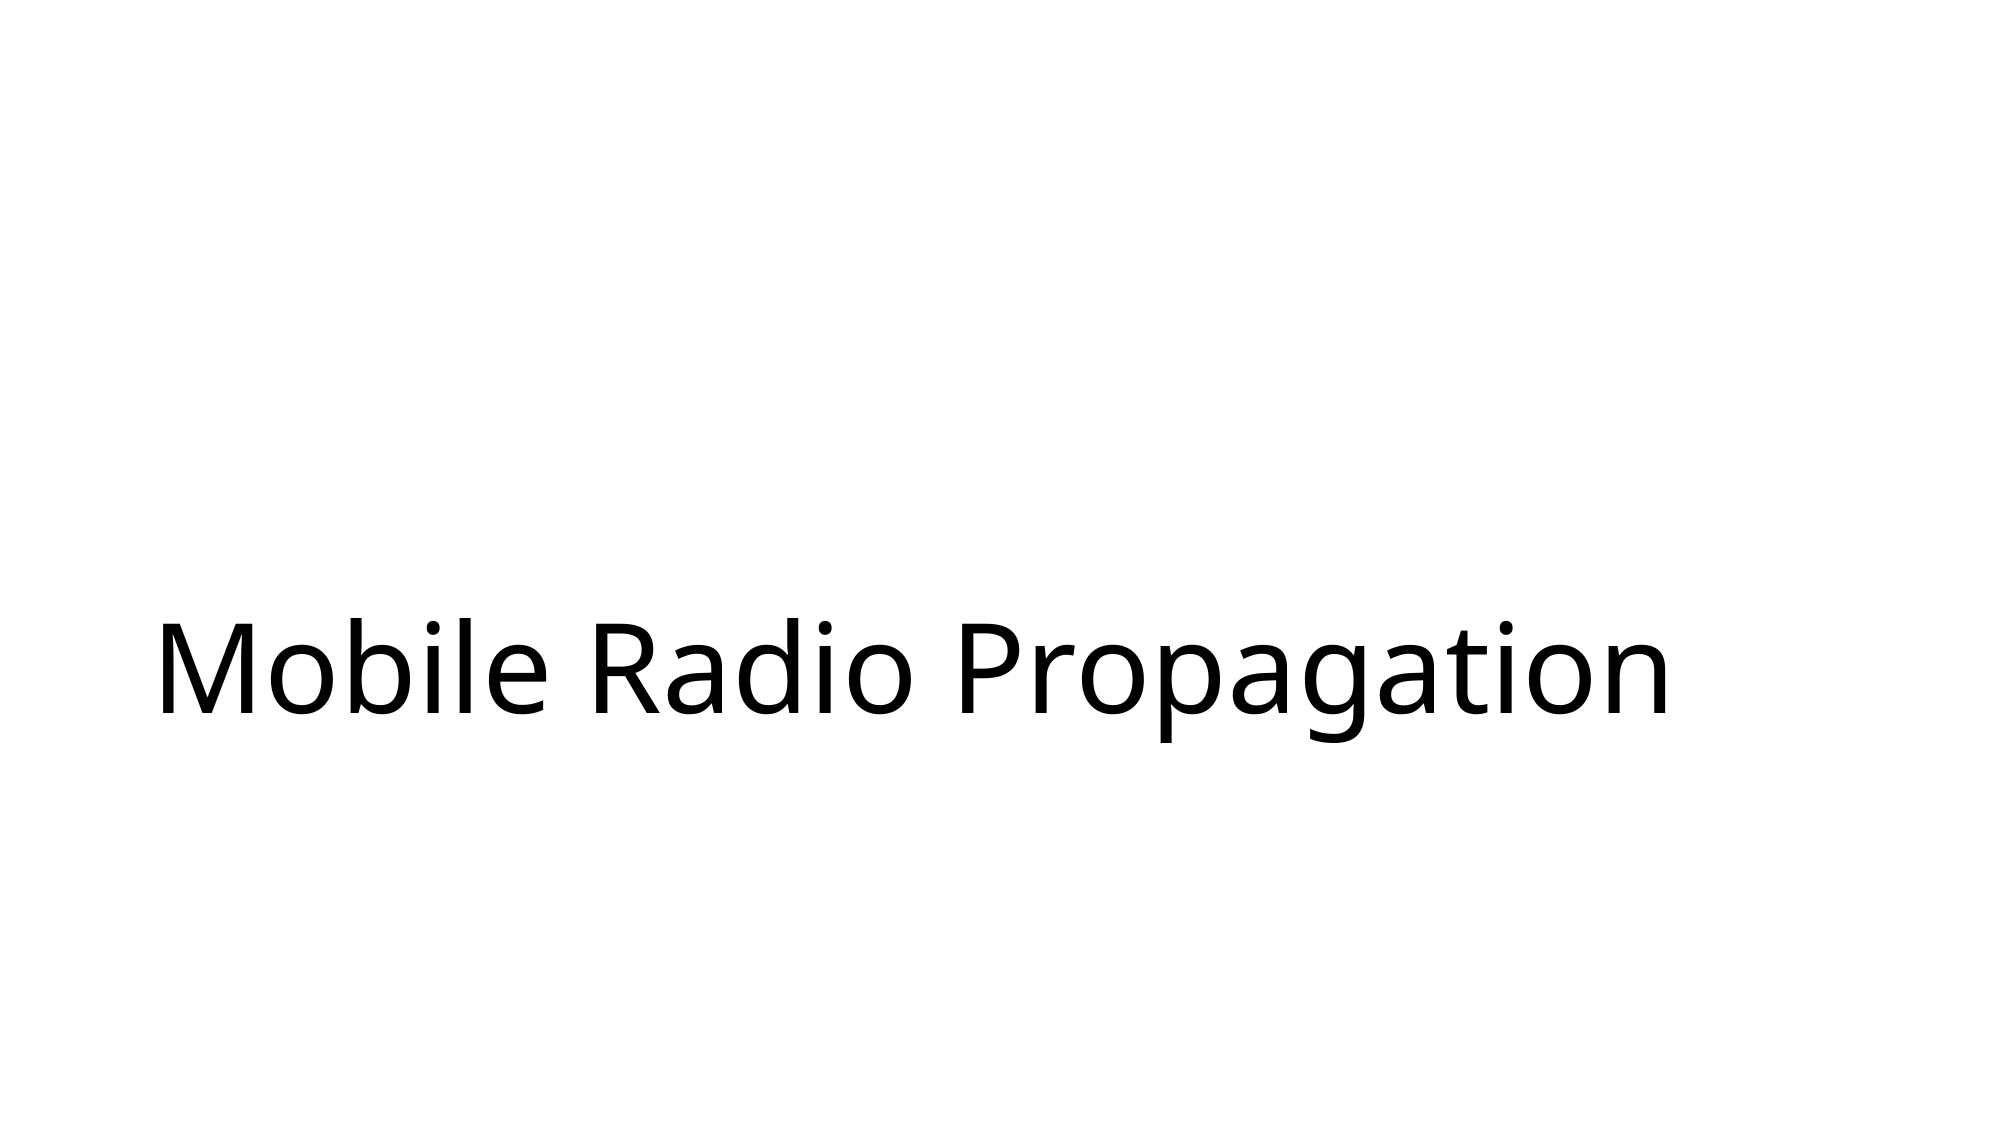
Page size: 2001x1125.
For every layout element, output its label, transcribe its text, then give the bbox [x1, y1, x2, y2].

title Mobile Radio Propagation [136, 280, 1862, 749]
